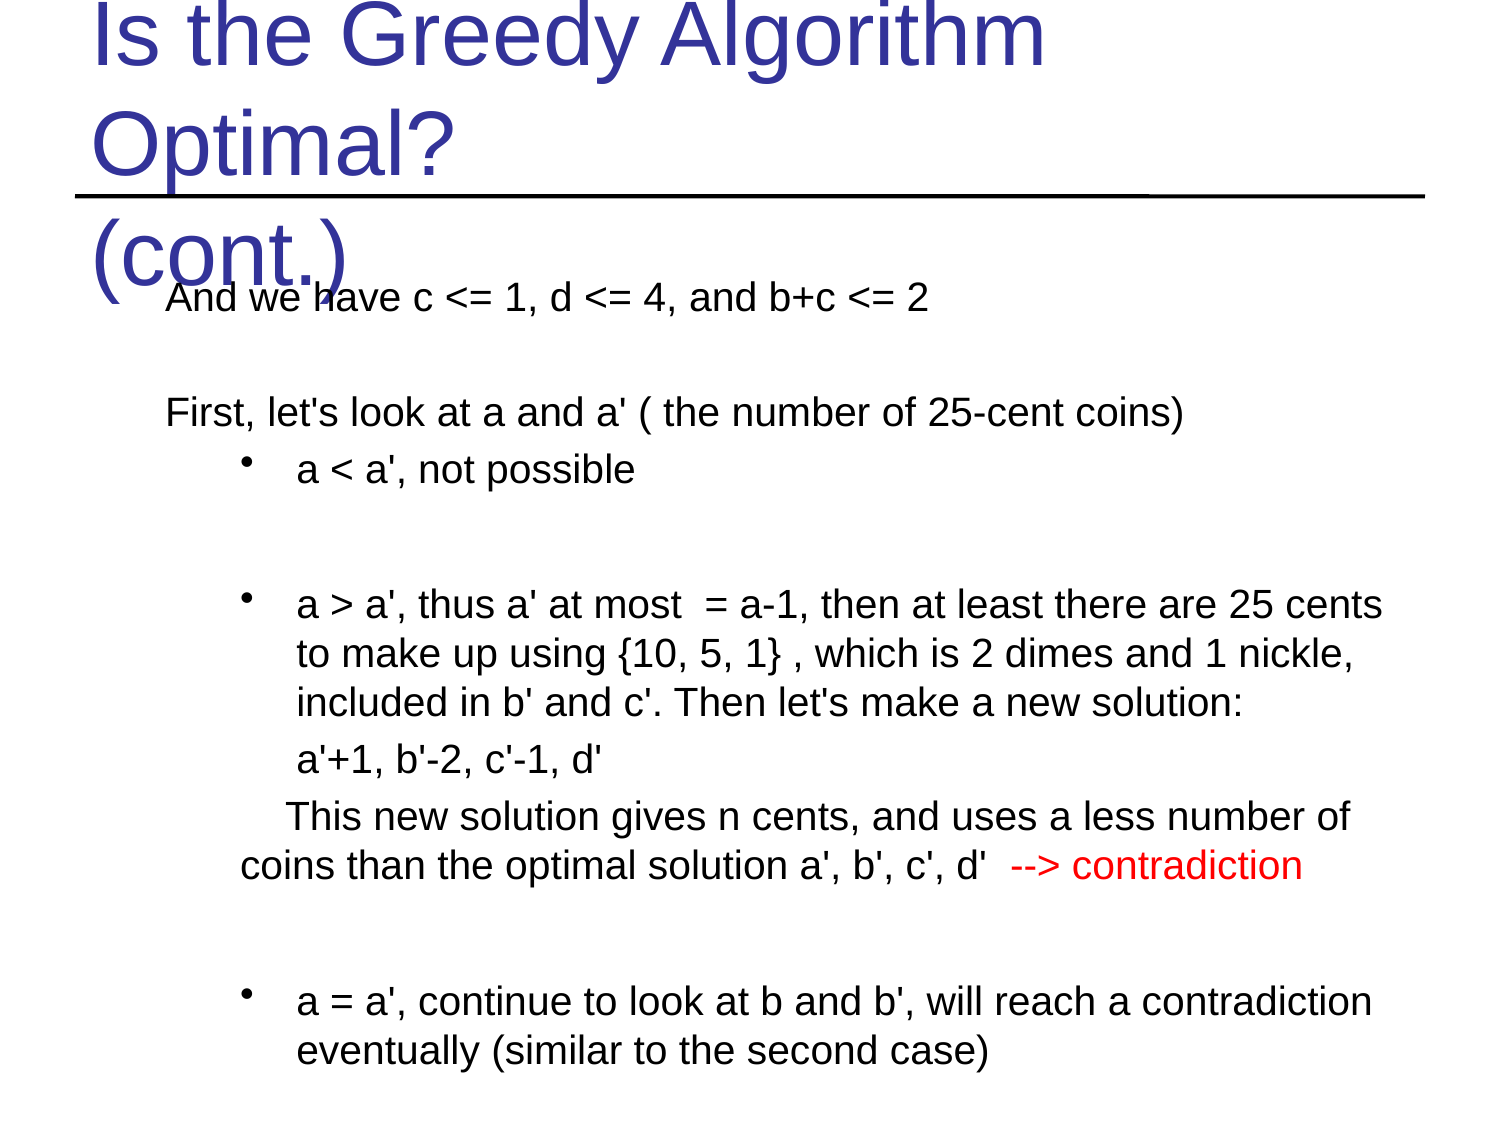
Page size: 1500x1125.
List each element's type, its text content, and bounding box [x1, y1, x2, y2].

title Is the Greedy Algorithm Optimal? (cont.) [75, 45, 1425, 233]
list And we have c <= 1, d <= 4, and b+c <= 2 First, let's look at a and a' ( the number of 25-cent coins) a < a', not possible a > a', thus a' at most = a-1, then at least there are 25 cents to make up using {10, 5, 1} , which is 2 dimes and 1 nickle, included in b' and c'. Then let's make a new solution: a'+1, b'-2, c'-1, d' This new solution gives n cents, and uses a less number of coins than the optimal solution a', b', c', d' --> contradiction a = a', continue to look at b and b', will reach a contradiction eventually (similar to the second case) [75, 262, 1425, 1005]
